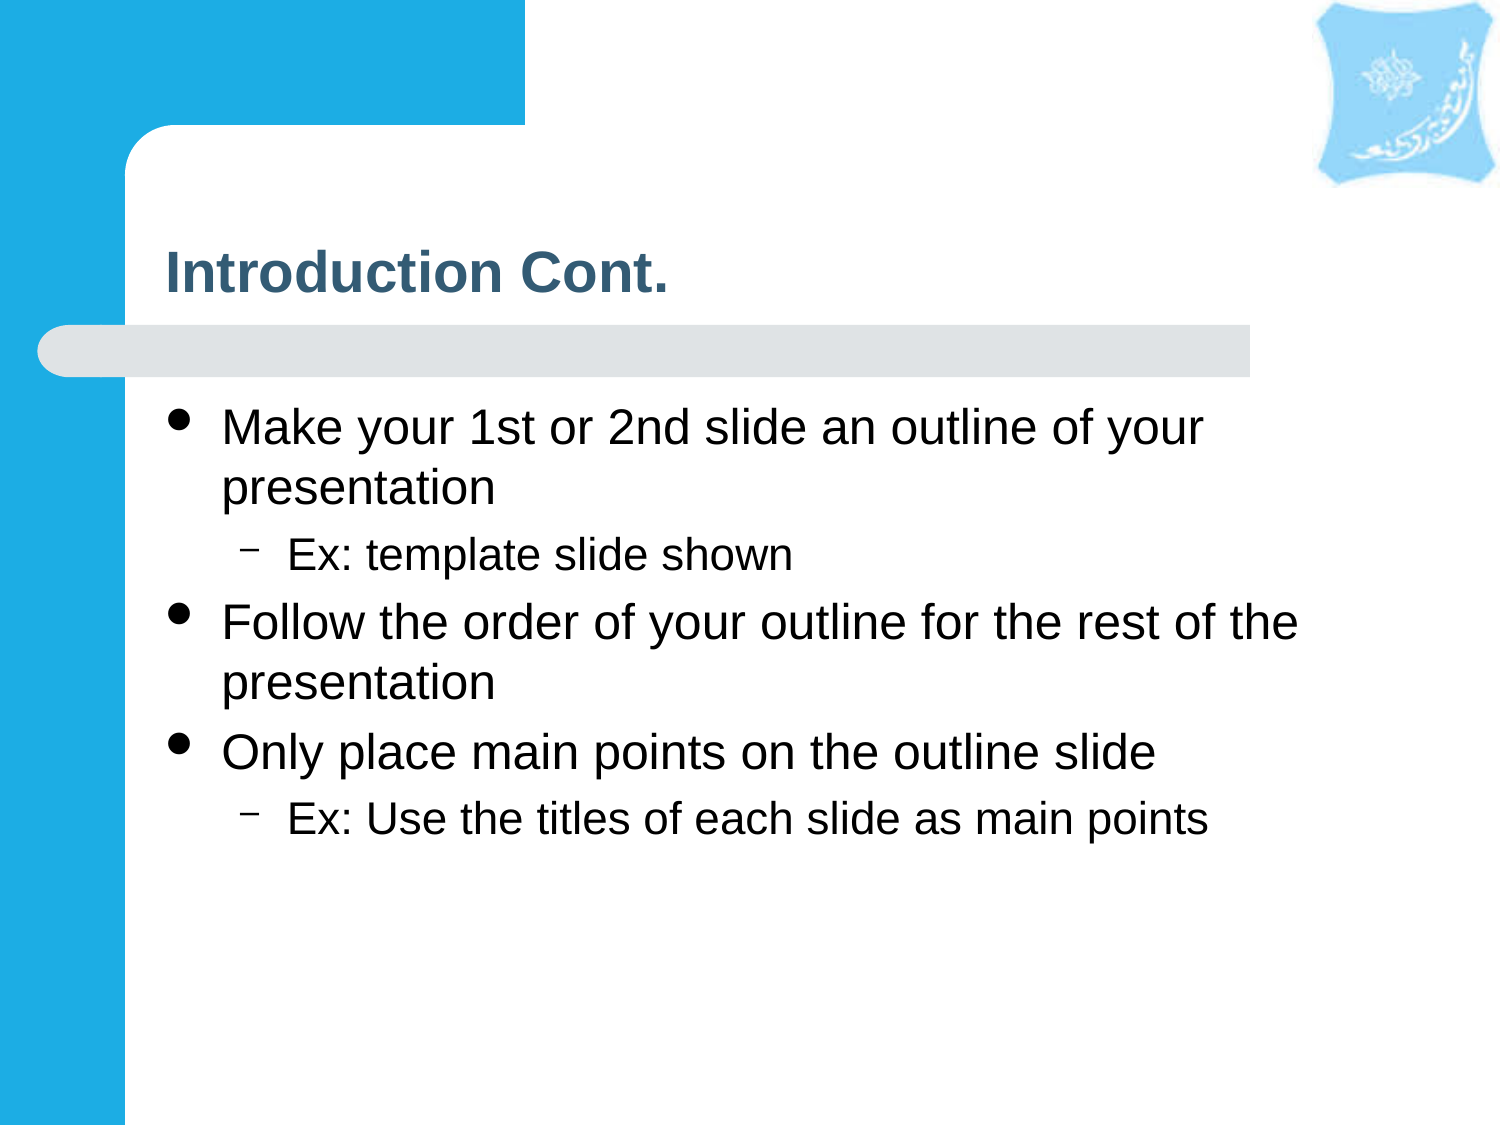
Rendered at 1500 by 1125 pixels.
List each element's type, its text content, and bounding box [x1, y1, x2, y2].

title Introduction Cont. [149, 124, 1463, 313]
picture [1312, 0, 1500, 188]
list Make your 1st or 2nd slide an outline of your presentation Ex: template slide shown Follow the order of your outline for the rest of the presentation Only place main points on the outline slide Ex: Use the titles of each slide as main points [149, 387, 1463, 1001]
